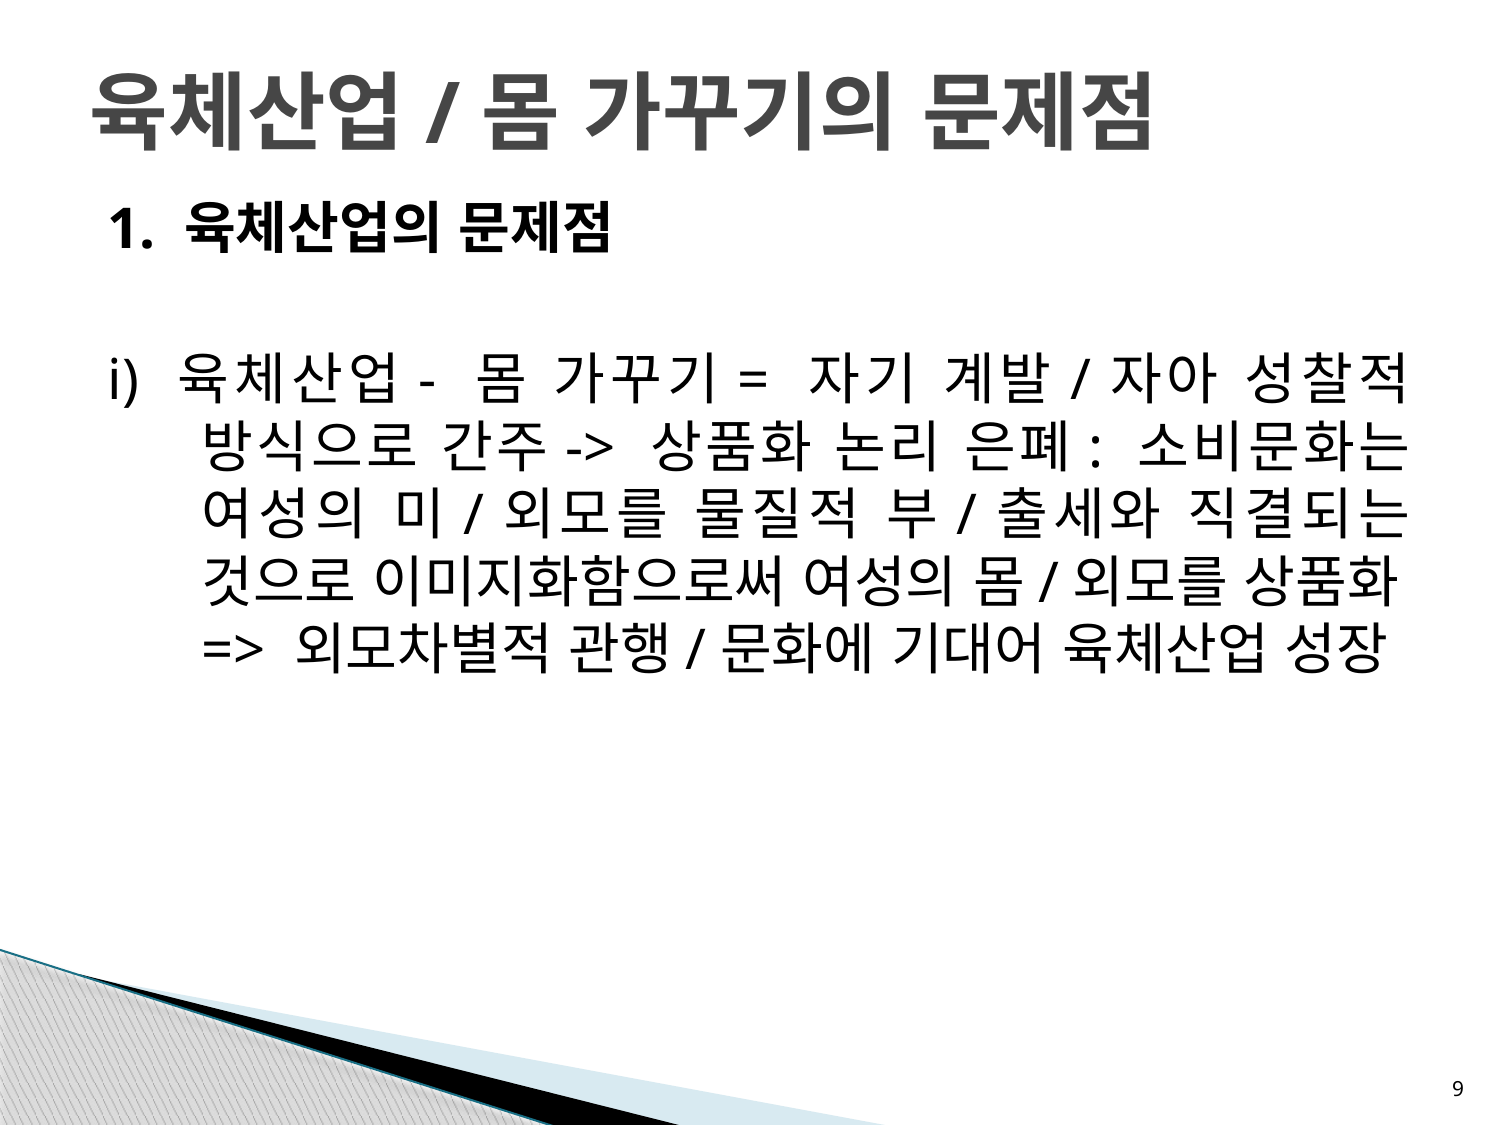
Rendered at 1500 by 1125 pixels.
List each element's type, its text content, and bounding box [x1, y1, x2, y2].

list 1. 육체산업의 문제점 i) 육체산업- 몸 가꾸기= 자기 계발/자아 성찰적 방식으로 간주-> 상품화 논리 은폐: 소비문화는 여성의 미/외모를 물질적 부/출세와 직결되는 것으로 이미지화함으로써 여성의 몸/외모를 상품화=> 외모차별적 관행/문화에 기대어 육체산업 성장 [75, 184, 1425, 986]
title 육체산업/몸 가꾸기의 문제점 [75, 45, 1425, 173]
slide_number 9 [1418, 1051, 1479, 1112]
